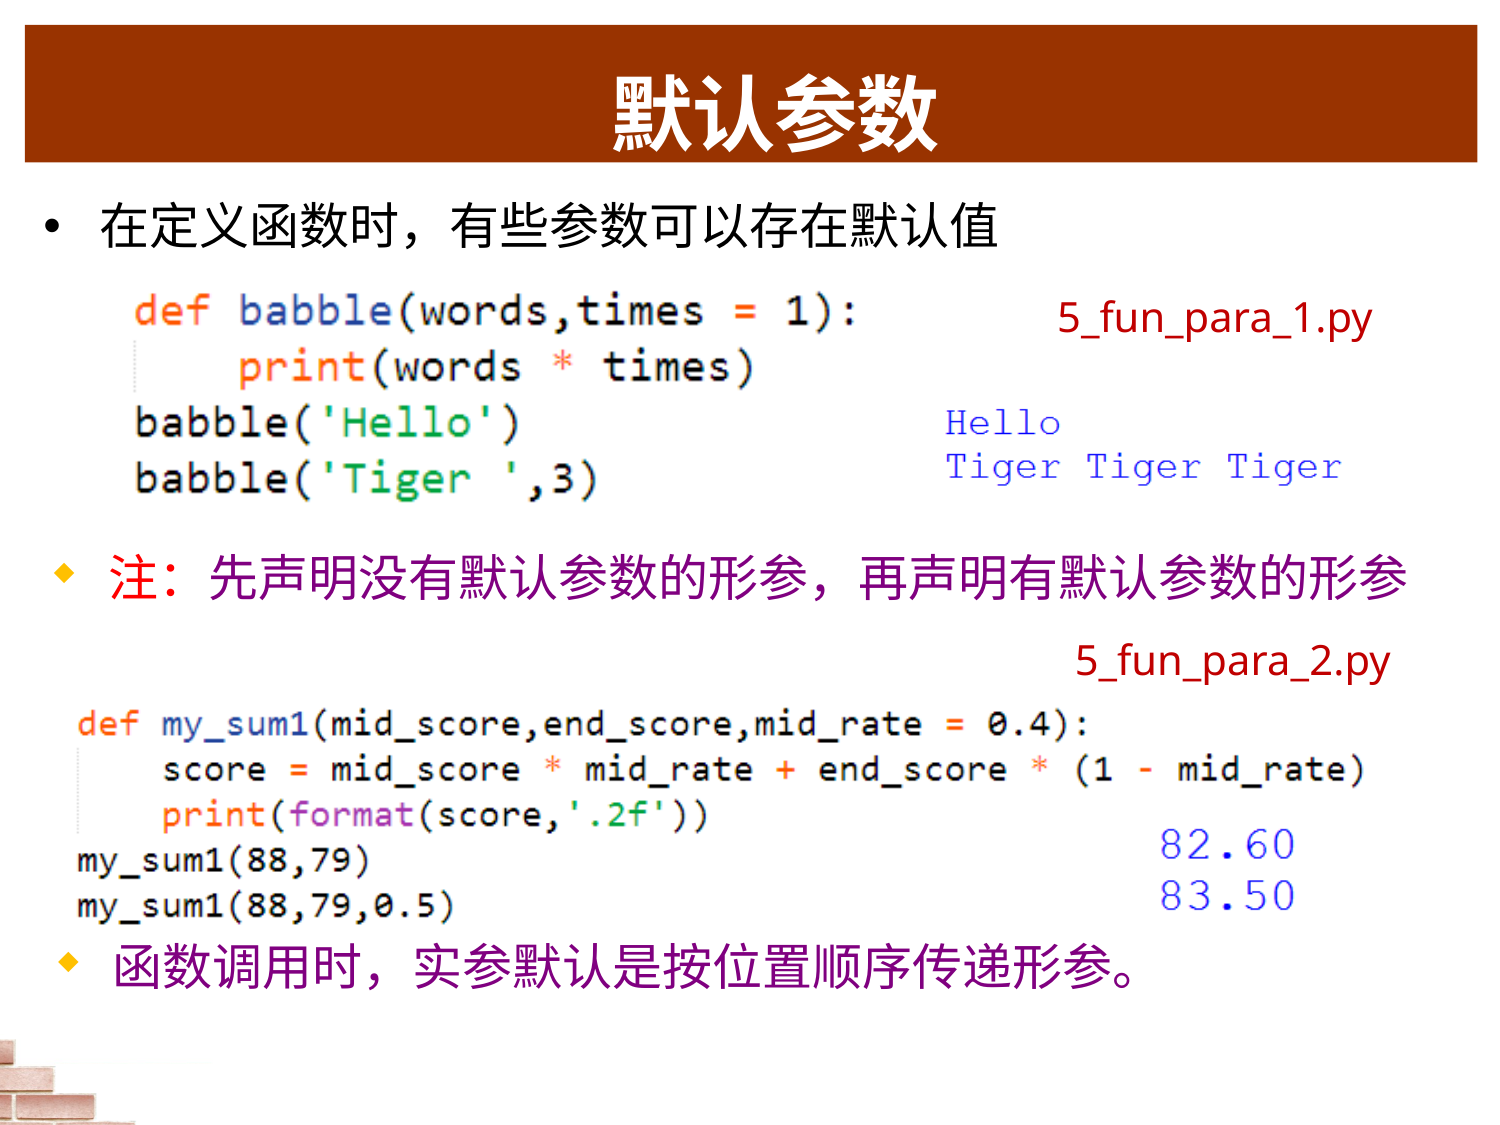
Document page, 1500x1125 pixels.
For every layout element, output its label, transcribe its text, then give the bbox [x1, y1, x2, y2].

text_box 注：先声明没有默认参数的形参，再声明有默认参数的形参 [37, 538, 1425, 614]
text_box 函数调用时，实参默认是按位置顺序传递形参。 [41, 928, 1392, 1004]
picture [52, 703, 1410, 941]
text_box 5_fun_para_2.py [1060, 626, 1406, 692]
text_box 5_fun_para_1.py [1042, 283, 1388, 349]
text_box 在定义函数时，有些参数可以存在默认值 [41, 194, 1152, 257]
picture [938, 400, 1365, 495]
picture [0, 992, 213, 1125]
picture [123, 283, 861, 518]
title 默认参数 [24, 24, 1478, 163]
